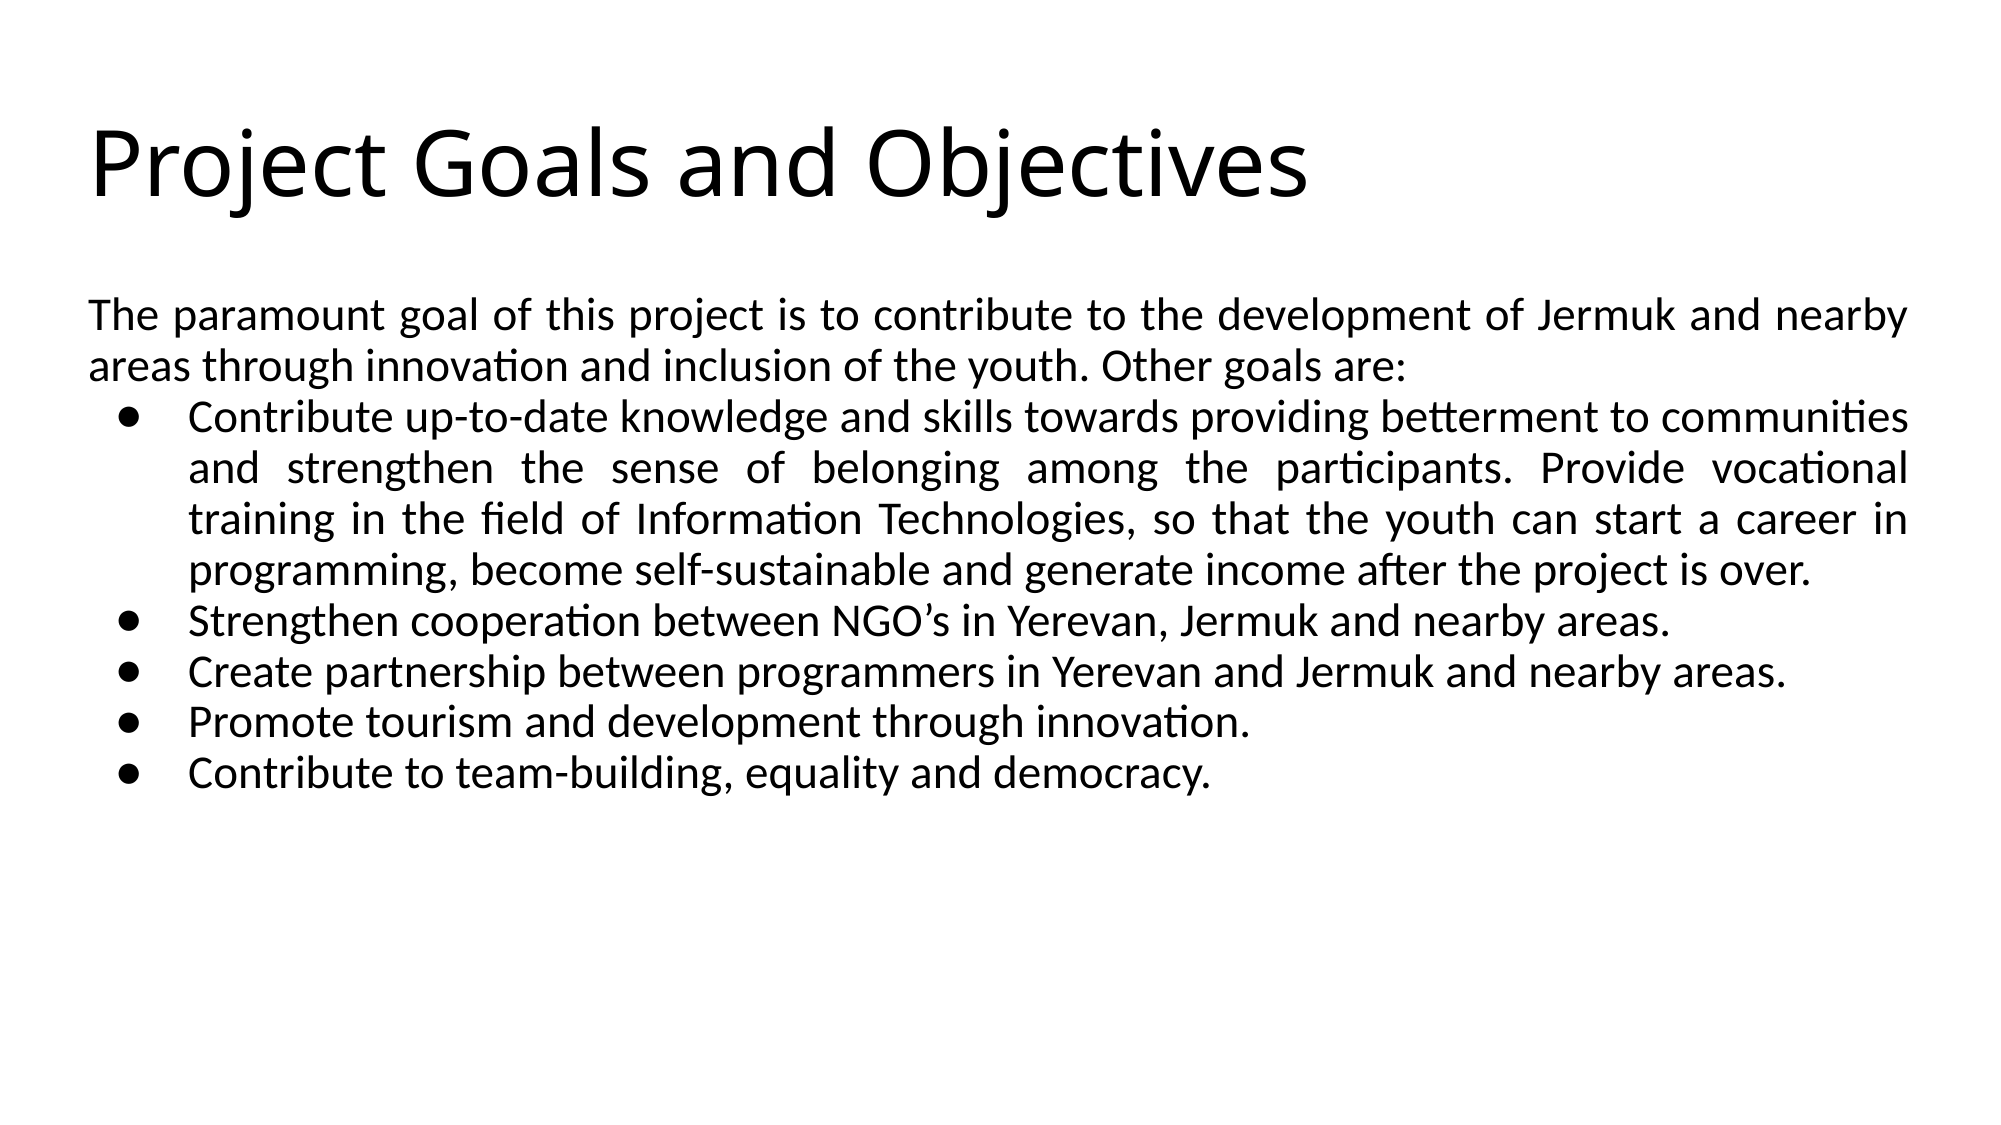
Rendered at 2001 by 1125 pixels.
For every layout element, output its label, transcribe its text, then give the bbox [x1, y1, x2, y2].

list The paramount goal of this project is to contribute to the development of Jermuk and nearby areas through innovation and inclusion of the youth. Other goals are: Contribute up-to-date knowledge and skills towards providing betterment to communities and strengthen the sense of belonging among the participants. Provide vocational training in the field of Information Technologies, so that the youth can start a career in programming, become self-sustainable and generate income after the project is over. Strengthen cooperation between NGO’s in Yerevan, Jermuk and nearby areas. Create partnership between programmers in Yerevan and Jermuk and nearby areas. Promote tourism and development through innovation. Contribute to team-building, equality and democracy. [68, 269, 1932, 1000]
title Project Goals and Objectives [68, 97, 1932, 223]
